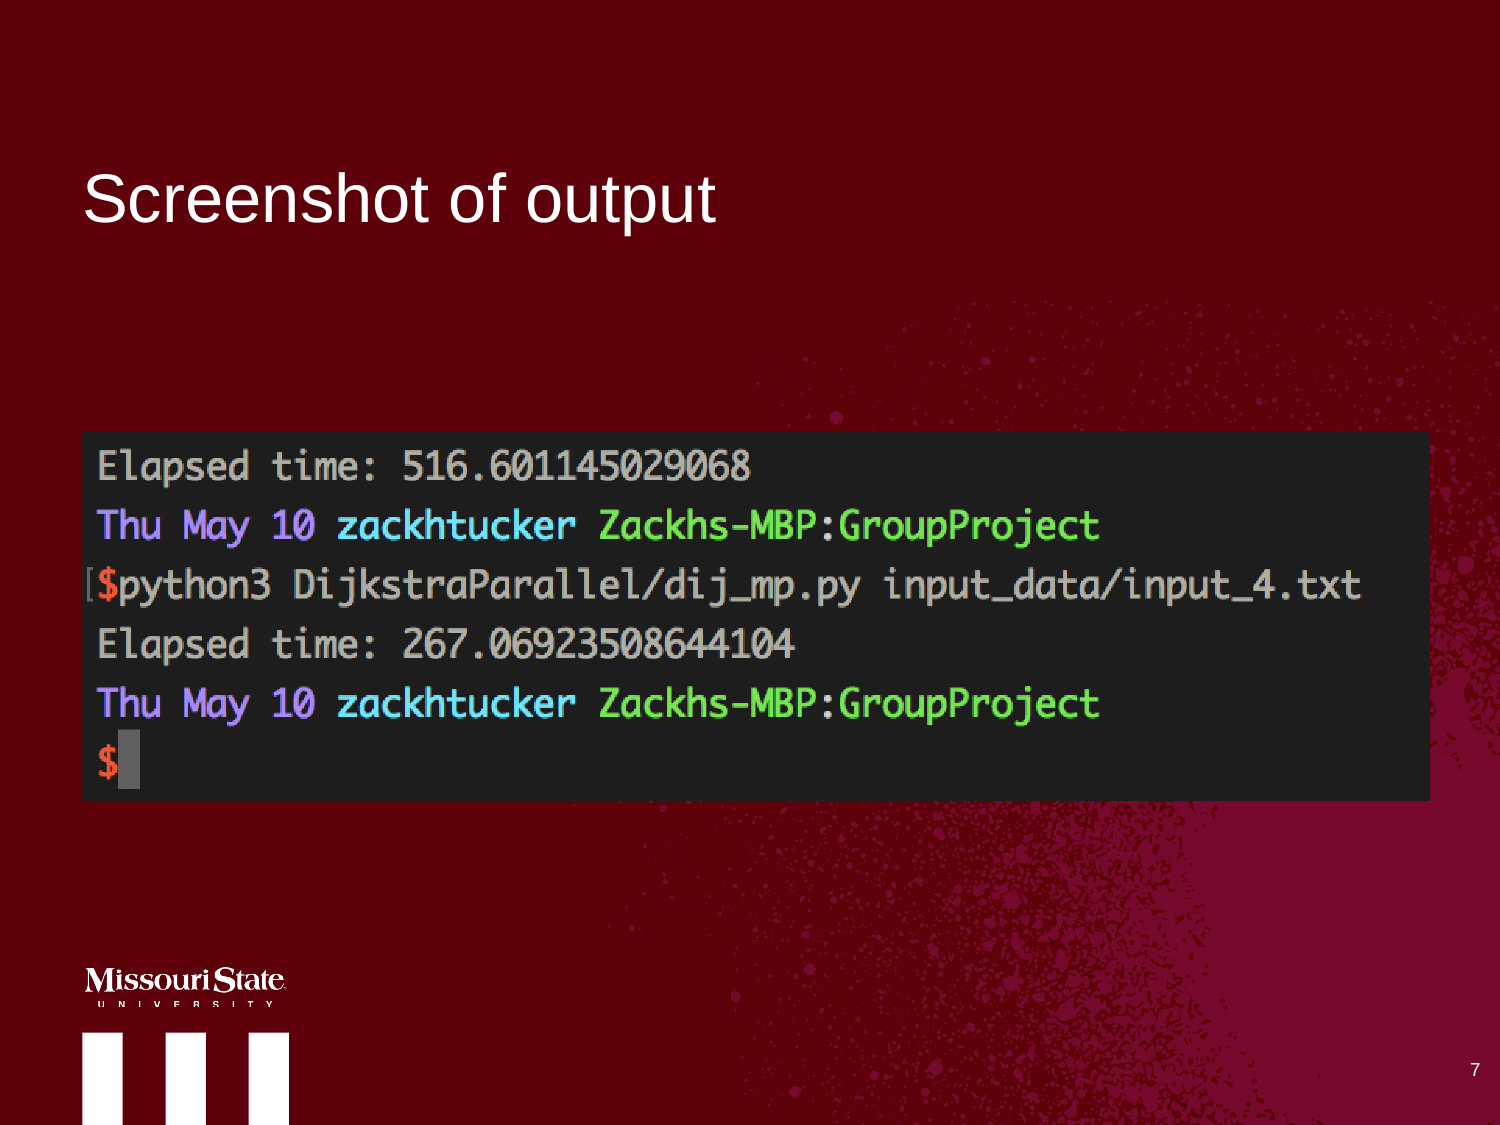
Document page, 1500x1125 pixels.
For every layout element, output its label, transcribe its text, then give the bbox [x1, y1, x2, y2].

title Screenshot of output [82, 111, 1101, 278]
slide_number 7 [1414, 1039, 1481, 1100]
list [82, 431, 1430, 801]
